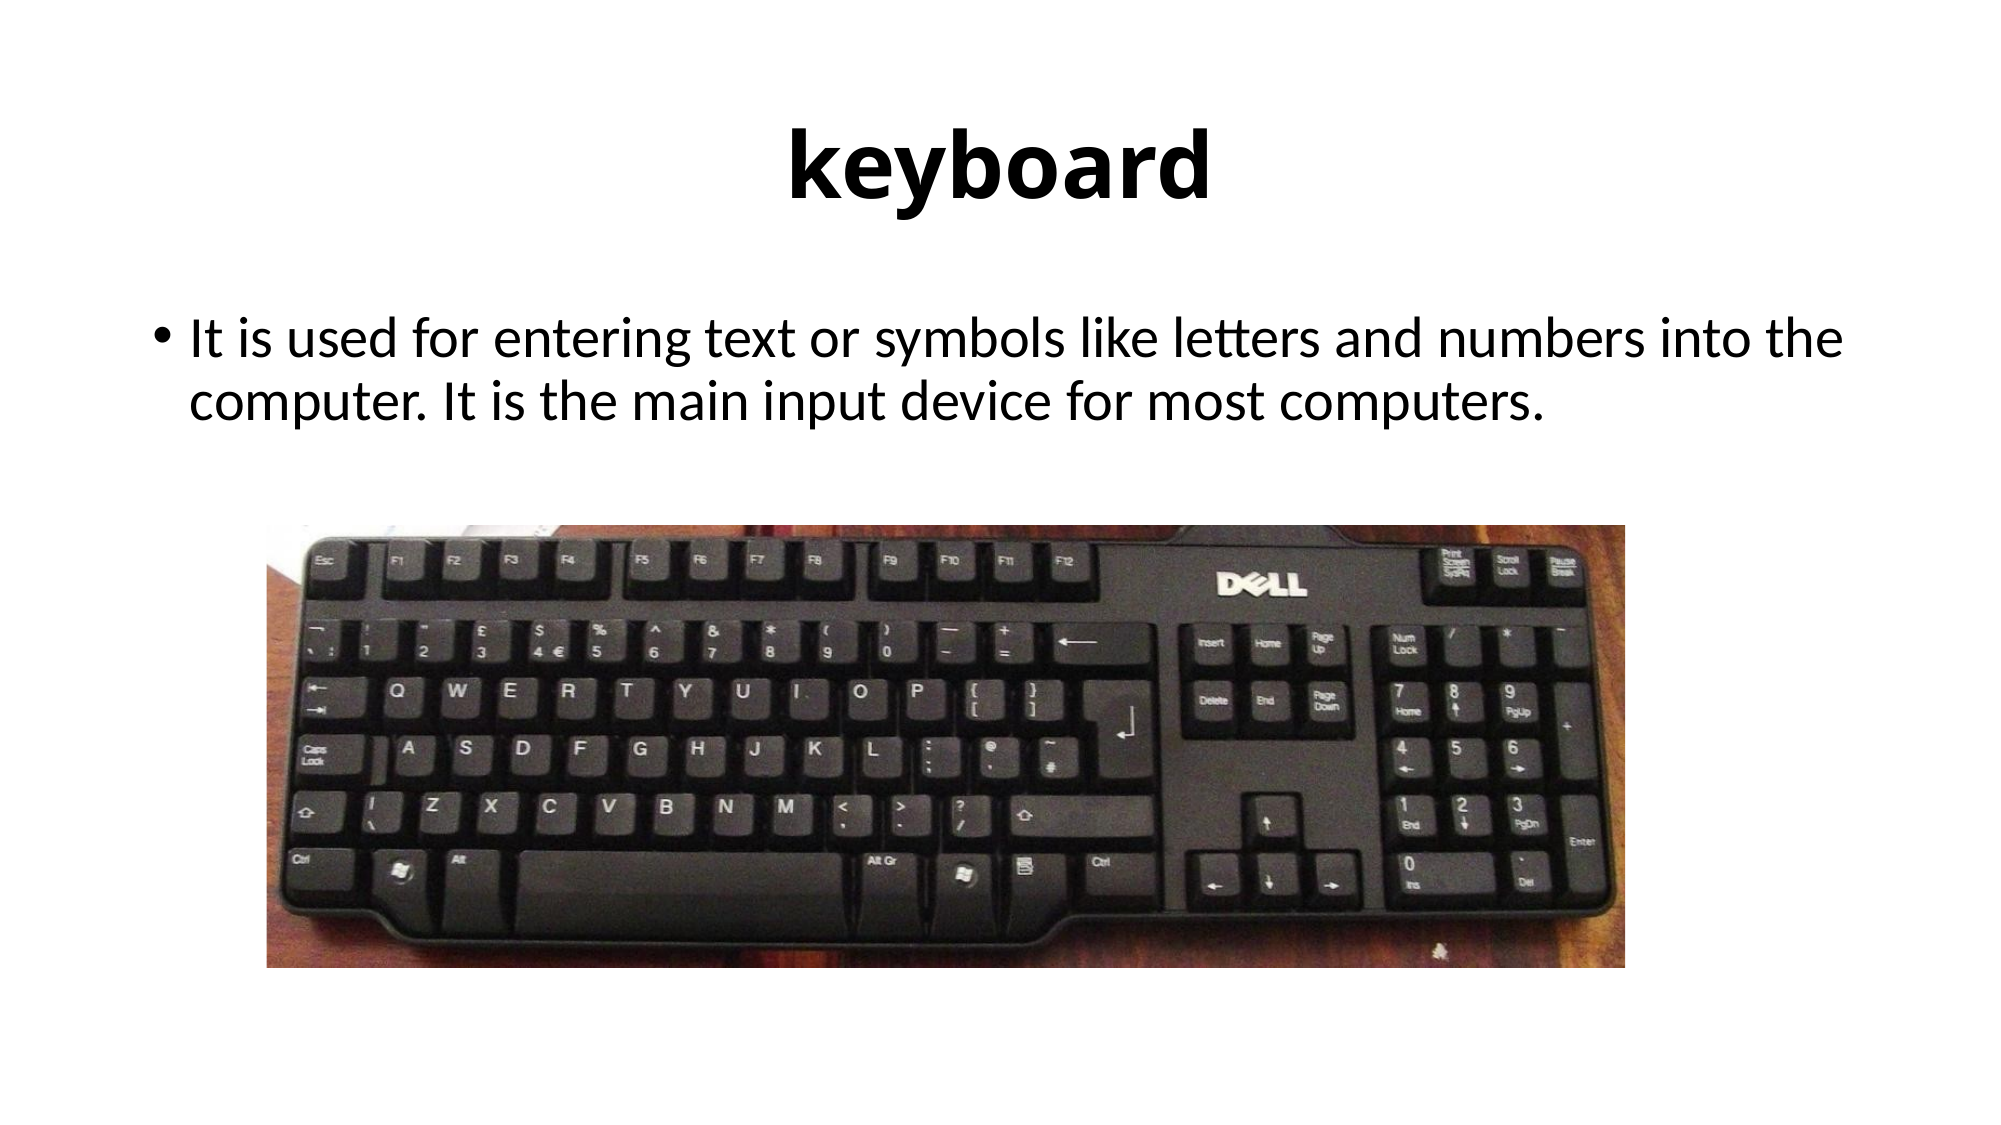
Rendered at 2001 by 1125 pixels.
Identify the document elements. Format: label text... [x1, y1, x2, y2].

text_box [266, 525, 1626, 968]
list It is used for entering text or symbols like letters and numbers into the computer. It is the main input device for most computers. [137, 299, 1863, 1014]
title keyboard [137, 59, 1863, 278]
